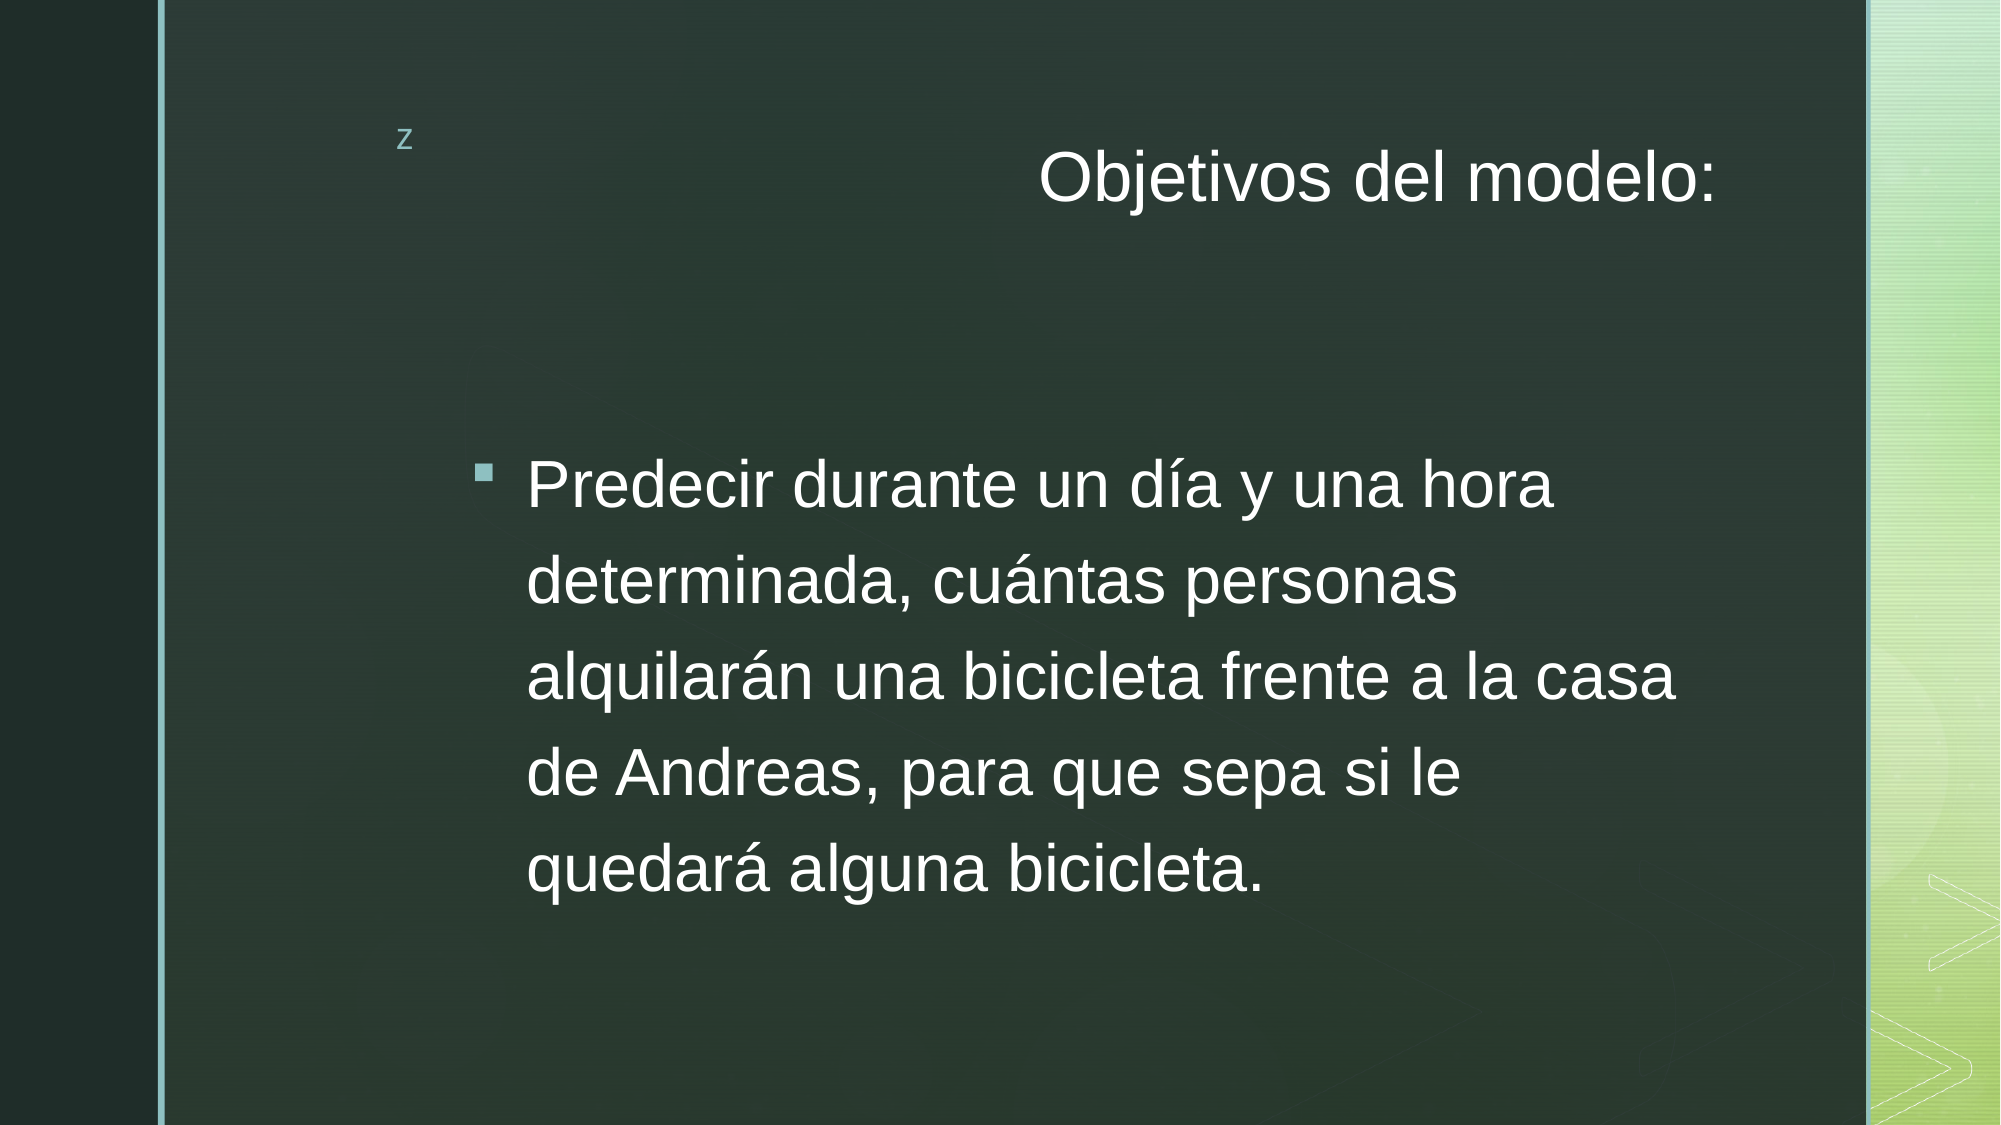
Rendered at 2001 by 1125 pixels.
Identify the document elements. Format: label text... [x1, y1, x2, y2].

title Objetivos del modelo: [428, 132, 1734, 310]
picture [1871, 0, 2001, 1125]
list Predecir durante un día y una hora determinada, cuántas personas alquilarán una bicicleta frente a la casa de Andreas, para que sepa si le quedará alguna bicicleta. [454, 336, 1734, 993]
